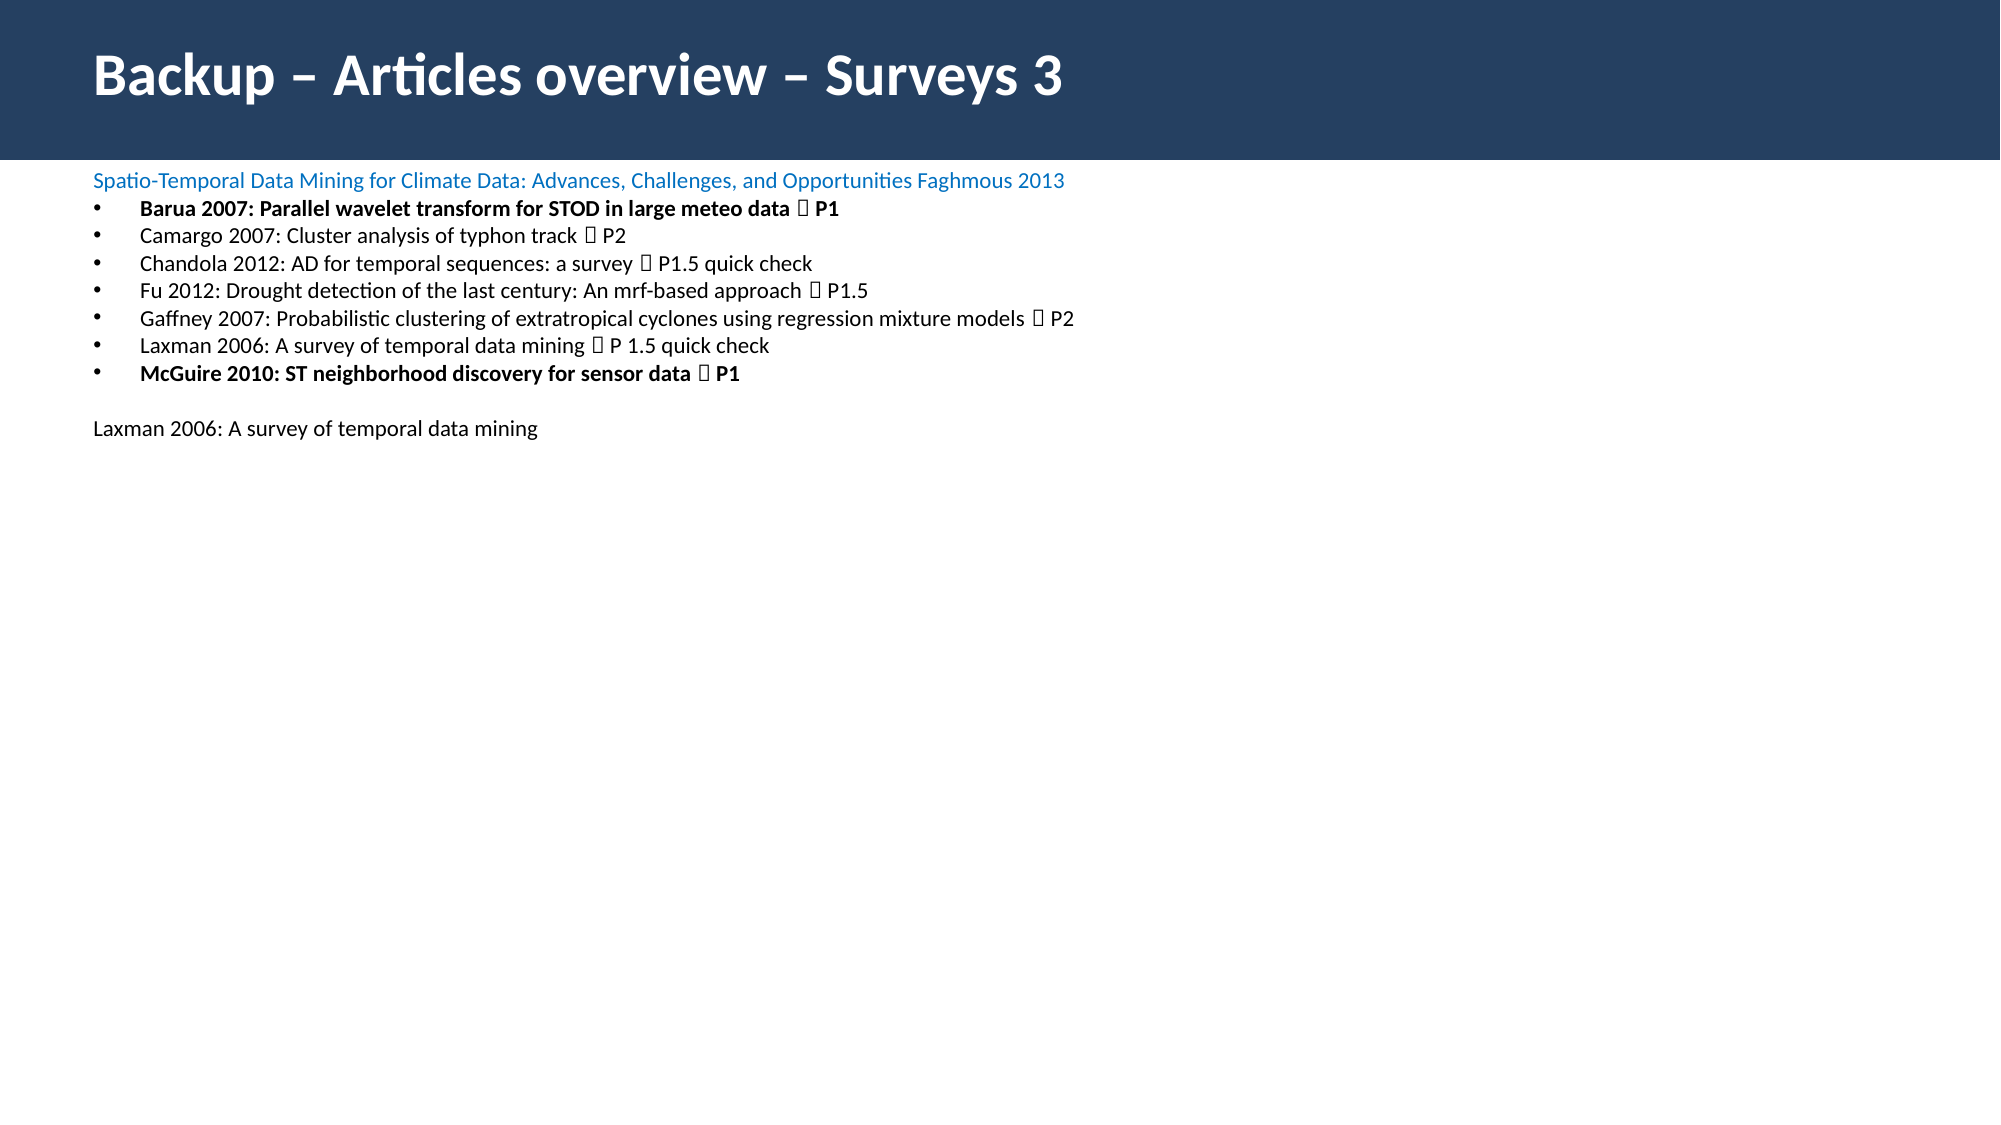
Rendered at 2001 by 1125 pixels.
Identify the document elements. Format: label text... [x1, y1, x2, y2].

text_box Spatio-Temporal Data Mining for Climate Data: Advances, Challenges, and Opportunities Faghmous 2013 Barua 2007: Parallel wavelet transform for STOD in large meteo data  P1 Camargo 2007: Cluster analysis of typhon track  P2 Chandola 2012: AD for temporal sequences: a survey  P1.5 quick check Fu 2012: Drought detection of the last century: An mrf-based approach  P1.5 Gaffney 2007: Probabilistic clustering of extratropical cyclones using regression mixture models  P2 Laxman 2006: A survey of temporal data mining  P 1.5 quick check McGuire 2010: ST neighborhood discovery for sensor data  P1 Laxman 2006: A survey of temporal data mining [78, 160, 2000, 503]
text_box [0, 0, 2000, 160]
